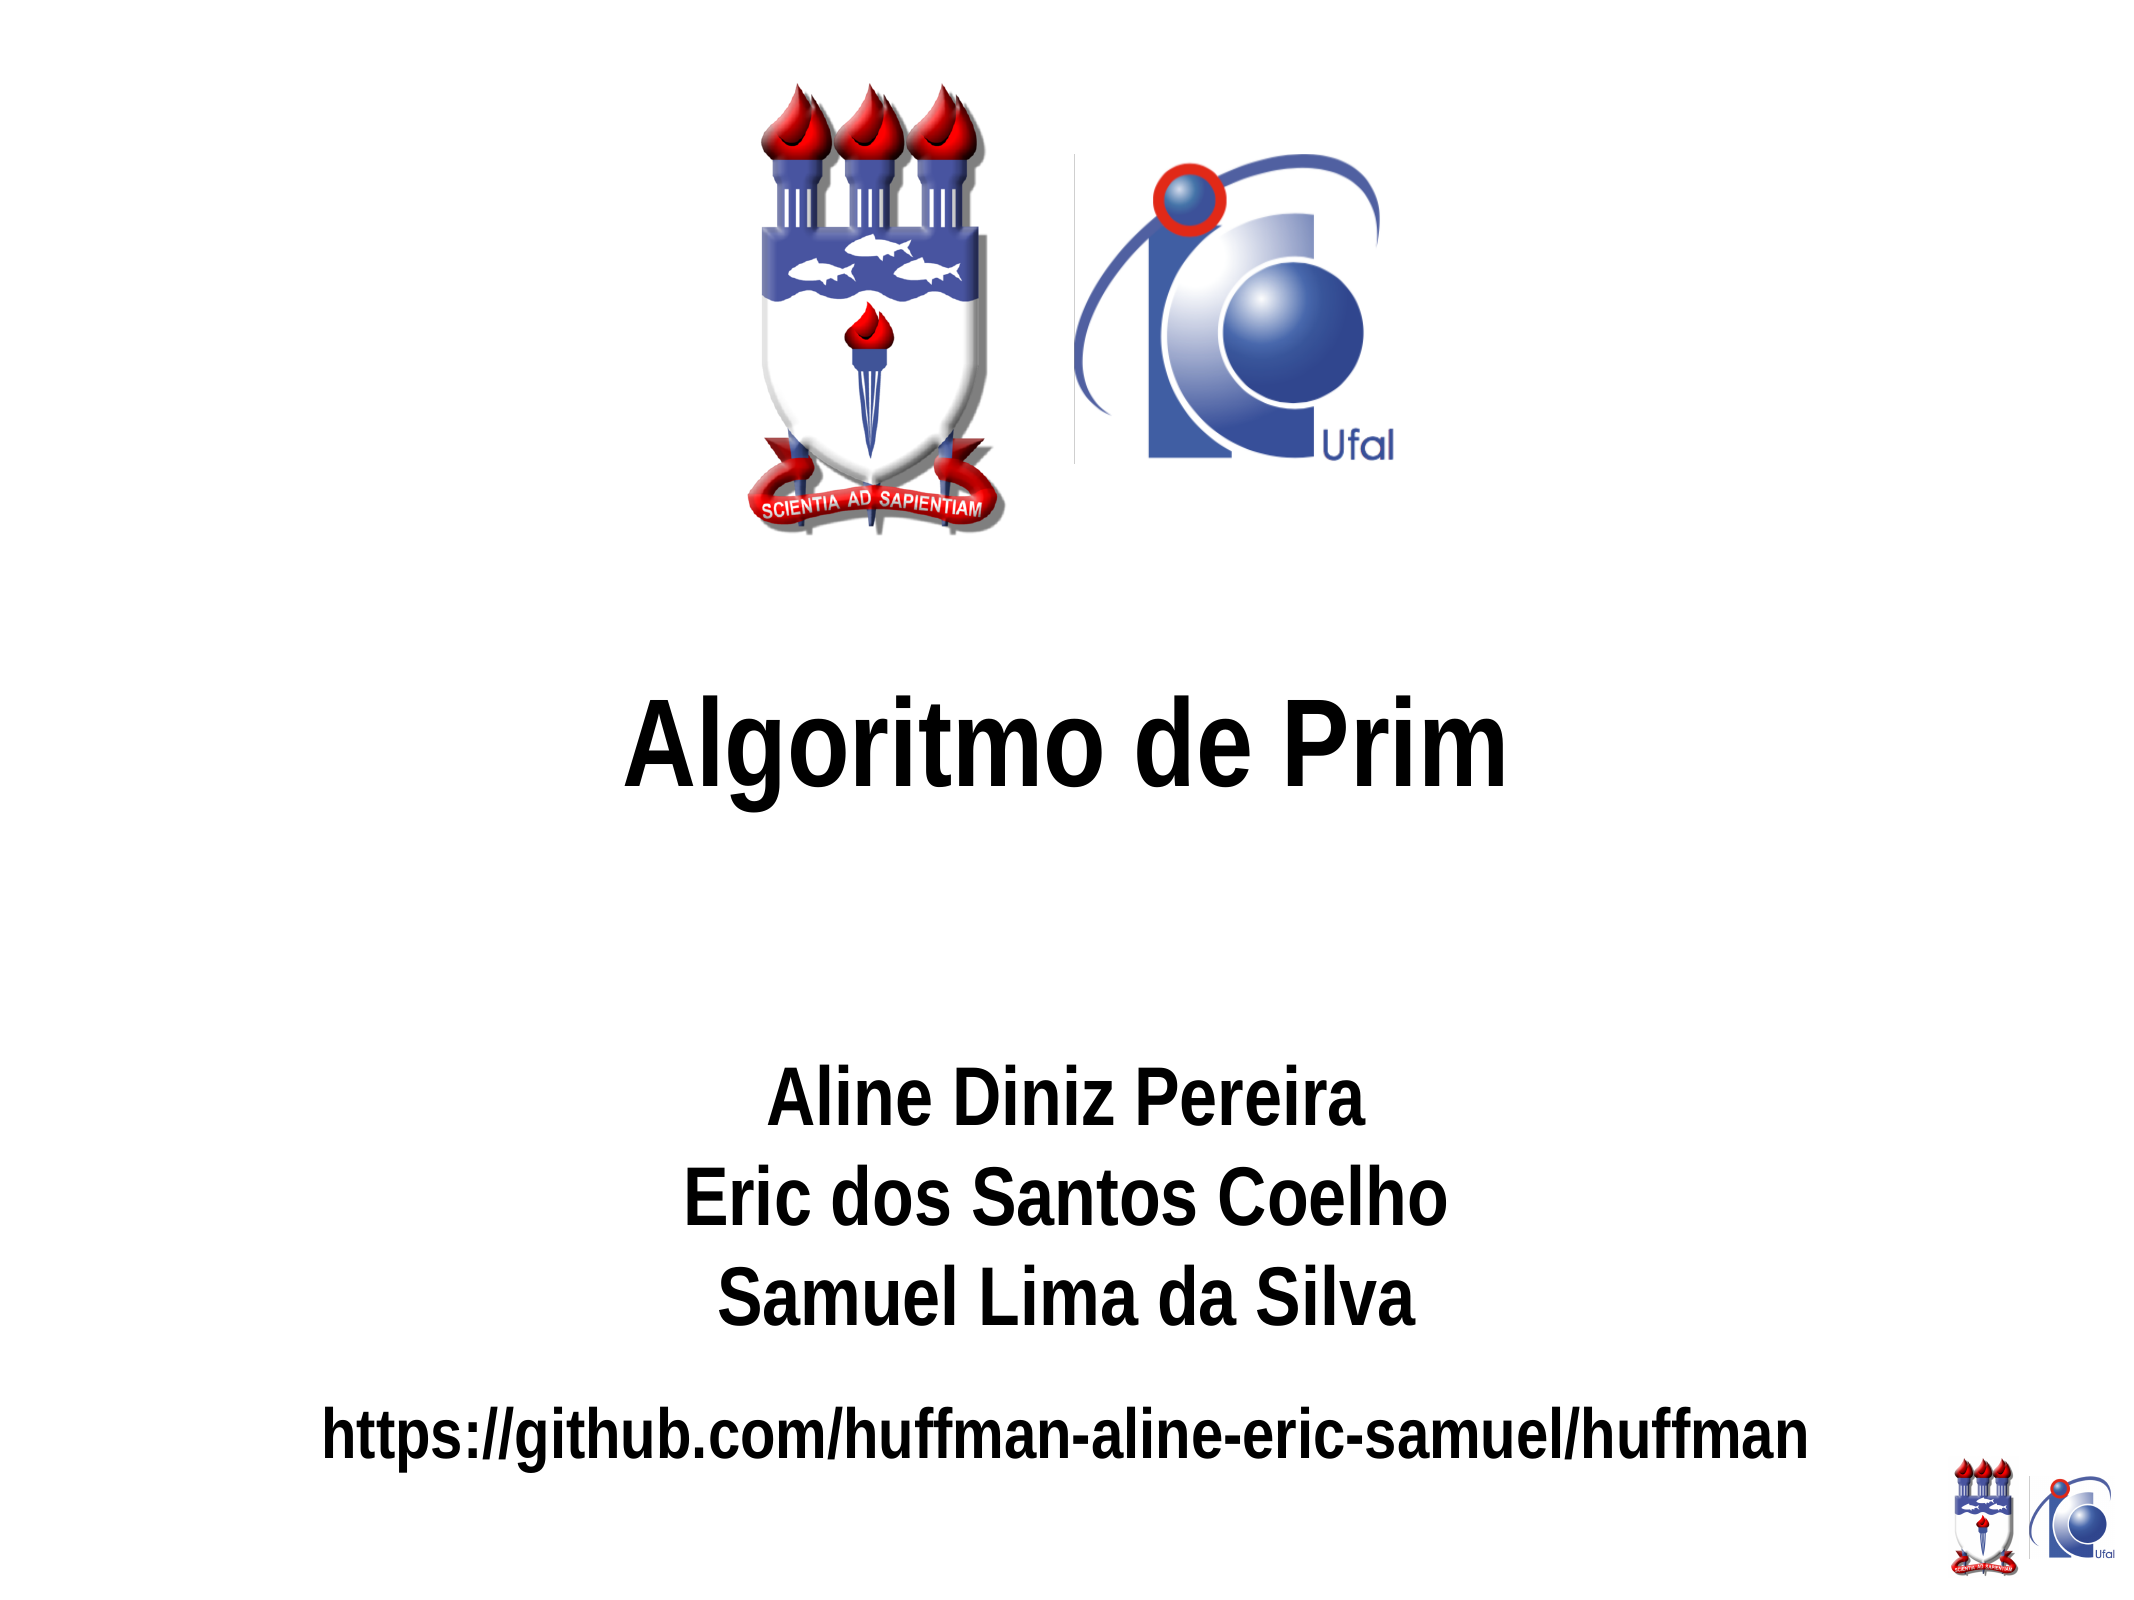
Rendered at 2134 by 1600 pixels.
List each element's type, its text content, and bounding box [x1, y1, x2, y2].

picture [736, 76, 1009, 542]
picture [1070, 154, 1397, 464]
picture [1948, 1528, 2019, 1578]
text_box Aline Diniz Pereira Eric dos Santos Coelho Samuel Lima da Silva https://github.com/huffman-aline-eric-samuel/huffman [20, 1031, 2113, 1528]
text_box Algoritmo de Prim [40, 650, 2093, 971]
picture [2028, 1476, 2115, 1559]
